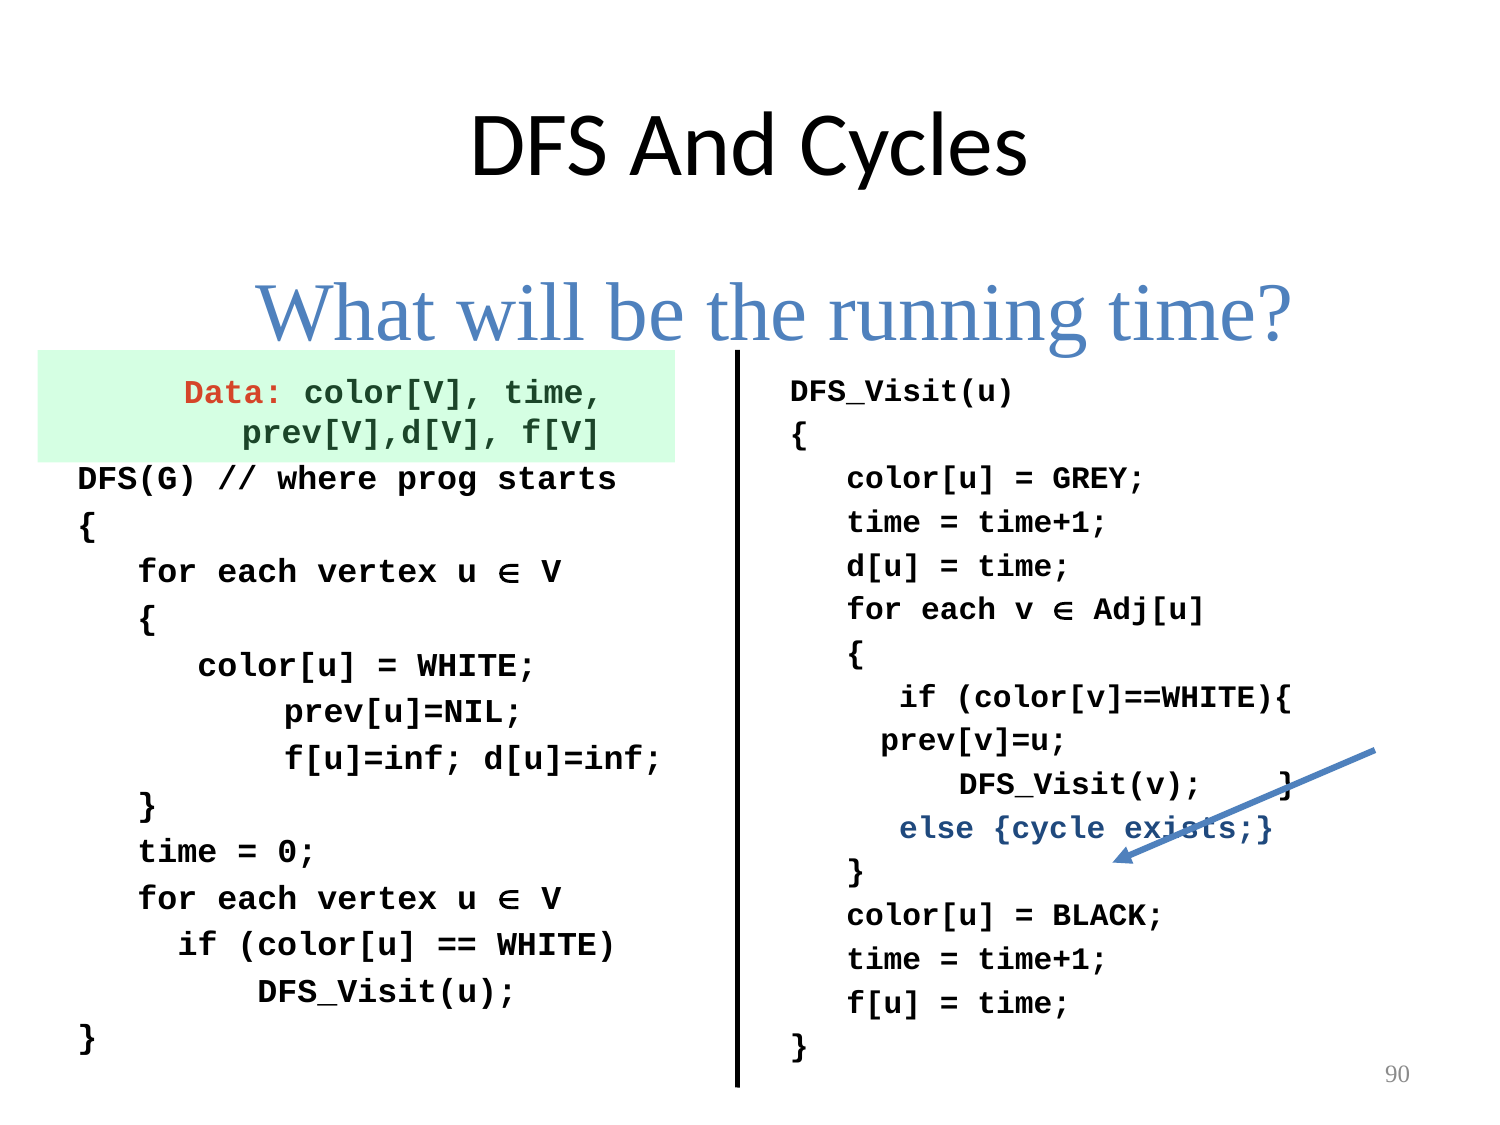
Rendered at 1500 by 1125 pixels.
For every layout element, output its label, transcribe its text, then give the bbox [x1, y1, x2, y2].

slide_number 90 [1074, 1042, 1425, 1103]
text_box [37, 350, 675, 463]
text_box [1112, 749, 1376, 864]
list DFS_Visit(u) { color[u] = GREY; time = time+1; d[u] = time; for each v  Adj[u] { if (color[v]==WHITE){ prev[v]=u; DFS_Visit(v); } else {cycle exists;} } color[u] = BLACK; time = time+1; f[u] = time; } [774, 365, 1438, 1075]
list Data: color[V], time, prev[V],d[V], f[V] DFS(G) // where prog starts { for each vertex u  V { color[u] = WHITE; prev[u]=NIL; f[u]=inf; d[u]=inf; } time = 0; for each vertex u  V if (color[u] == WHITE) DFS_Visit(u); } [62, 365, 725, 1125]
text_box What will be the running time? [50, 249, 1500, 365]
title DFS And Cycles [75, 45, 1425, 233]
